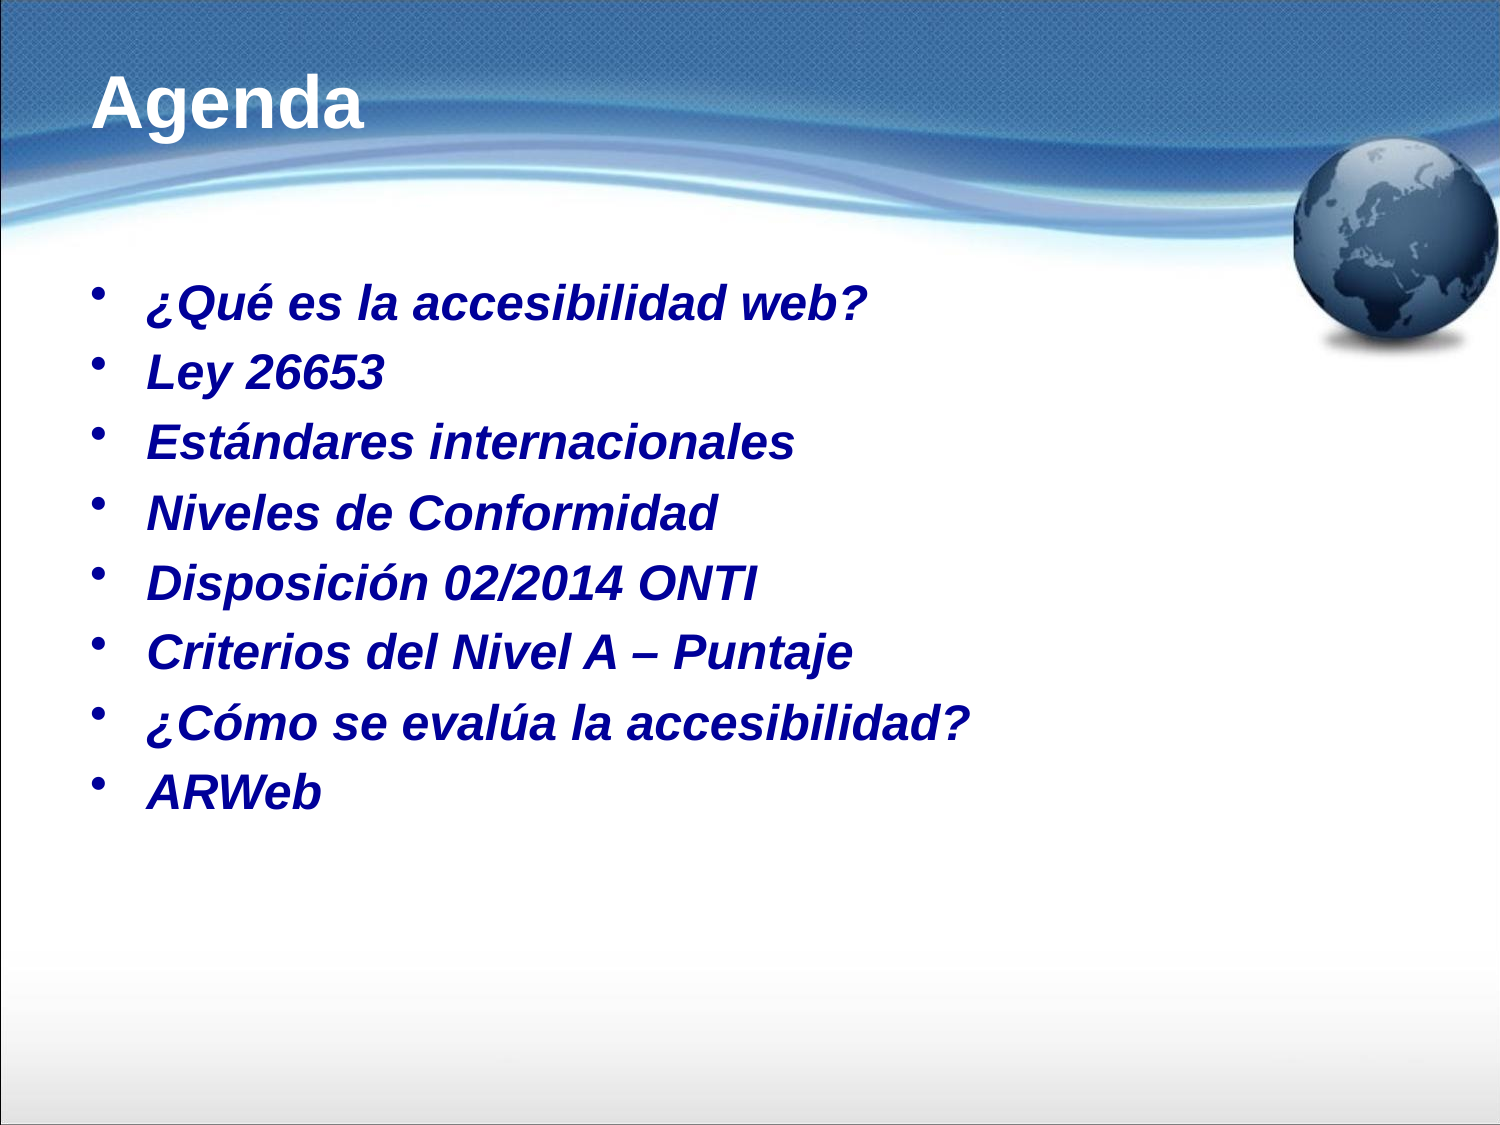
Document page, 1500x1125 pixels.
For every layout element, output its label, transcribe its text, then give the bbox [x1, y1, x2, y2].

list ¿Qué es la accesibilidad web? Ley 26653 Estándares internacionales Niveles de Conformidad Disposición 02/2014 ONTI Criterios del Nivel A – Puntaje ¿Cómo se evalúa la accesibilidad? ARWeb [75, 262, 1425, 1005]
picture [0, 0, 1500, 1125]
title Agenda [75, 45, 1425, 153]
